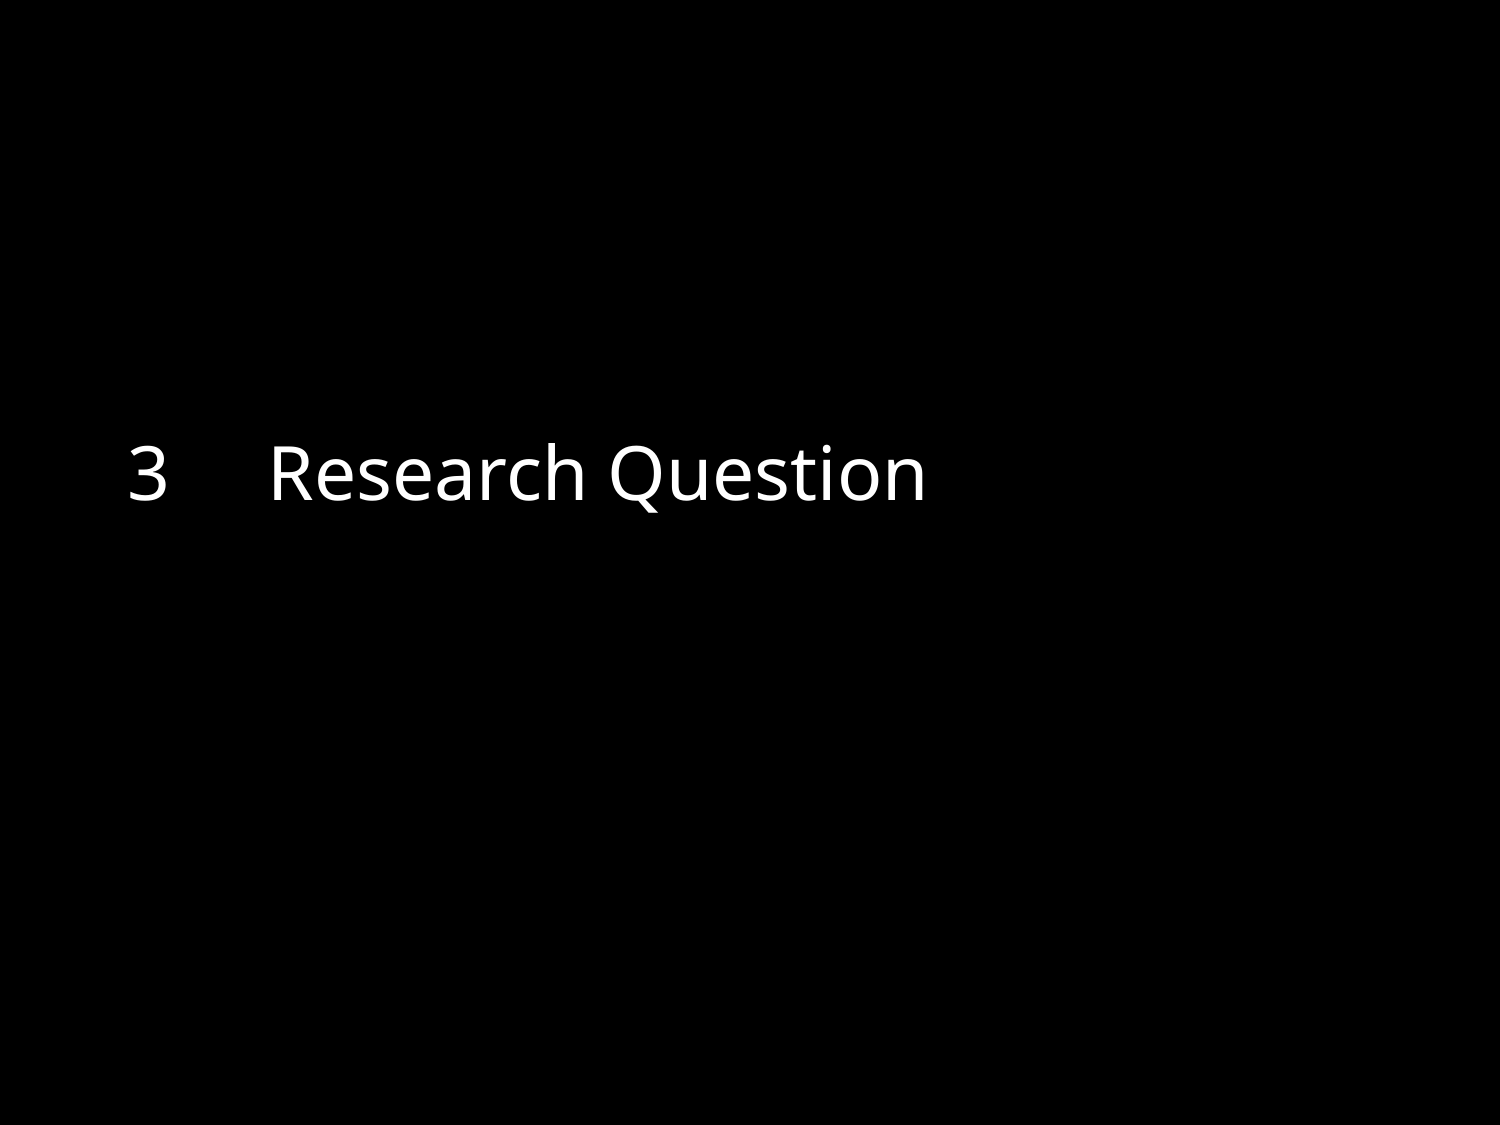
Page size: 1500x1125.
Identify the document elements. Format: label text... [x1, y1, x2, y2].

title 3 Research Question [112, 349, 1388, 591]
